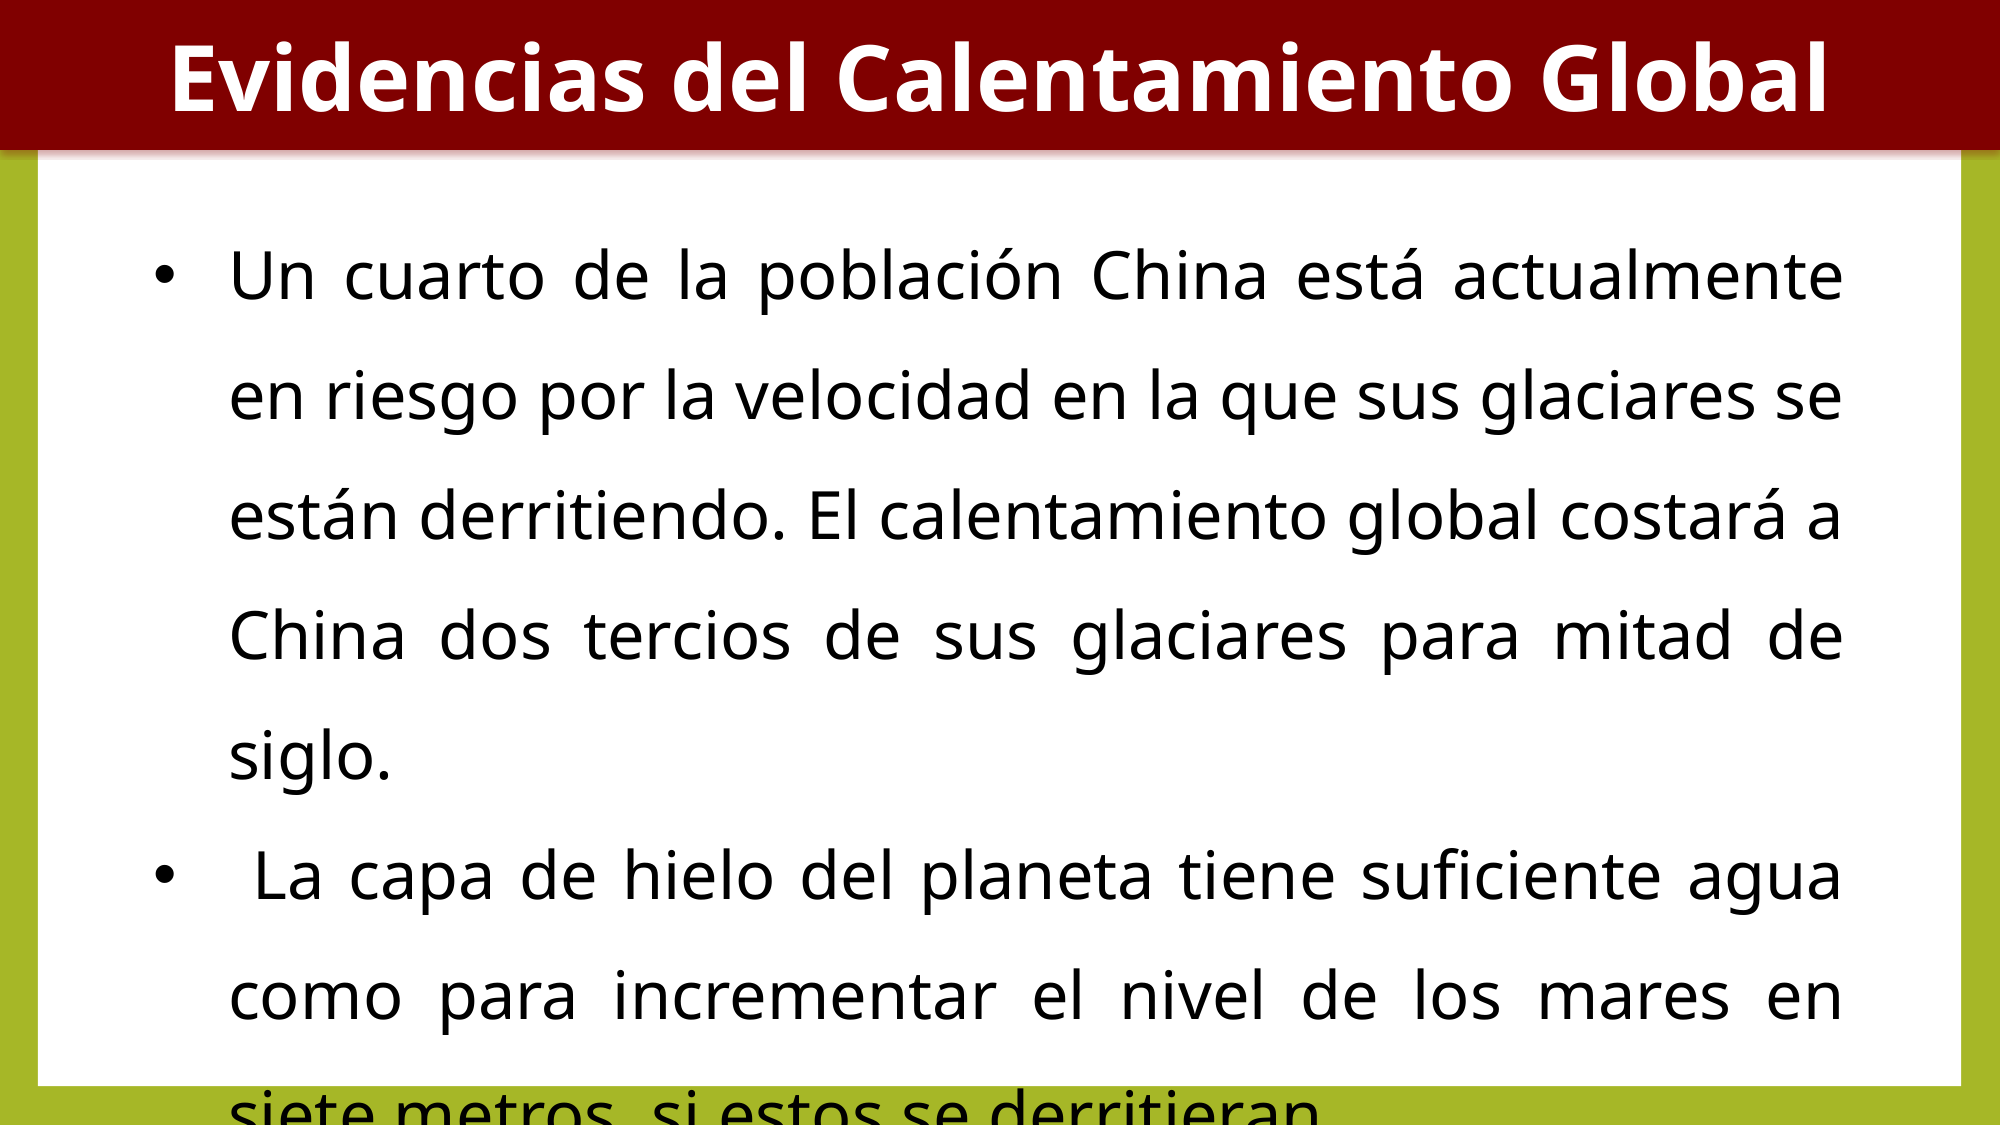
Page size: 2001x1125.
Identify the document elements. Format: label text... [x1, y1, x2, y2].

text_box Un cuarto de la población China está actualmente en riesgo por la velocidad en la que sus glaciares se están derritiendo. El calentamiento global costará a China dos tercios de sus glaciares para mitad de siglo. La capa de hielo del planeta tiene suficiente agua como para incrementar el nivel de los mares en siete metros, si estos se derritieran. [138, 185, 1862, 1125]
text_box Evidencias del Calentamiento Global [0, 0, 2000, 150]
